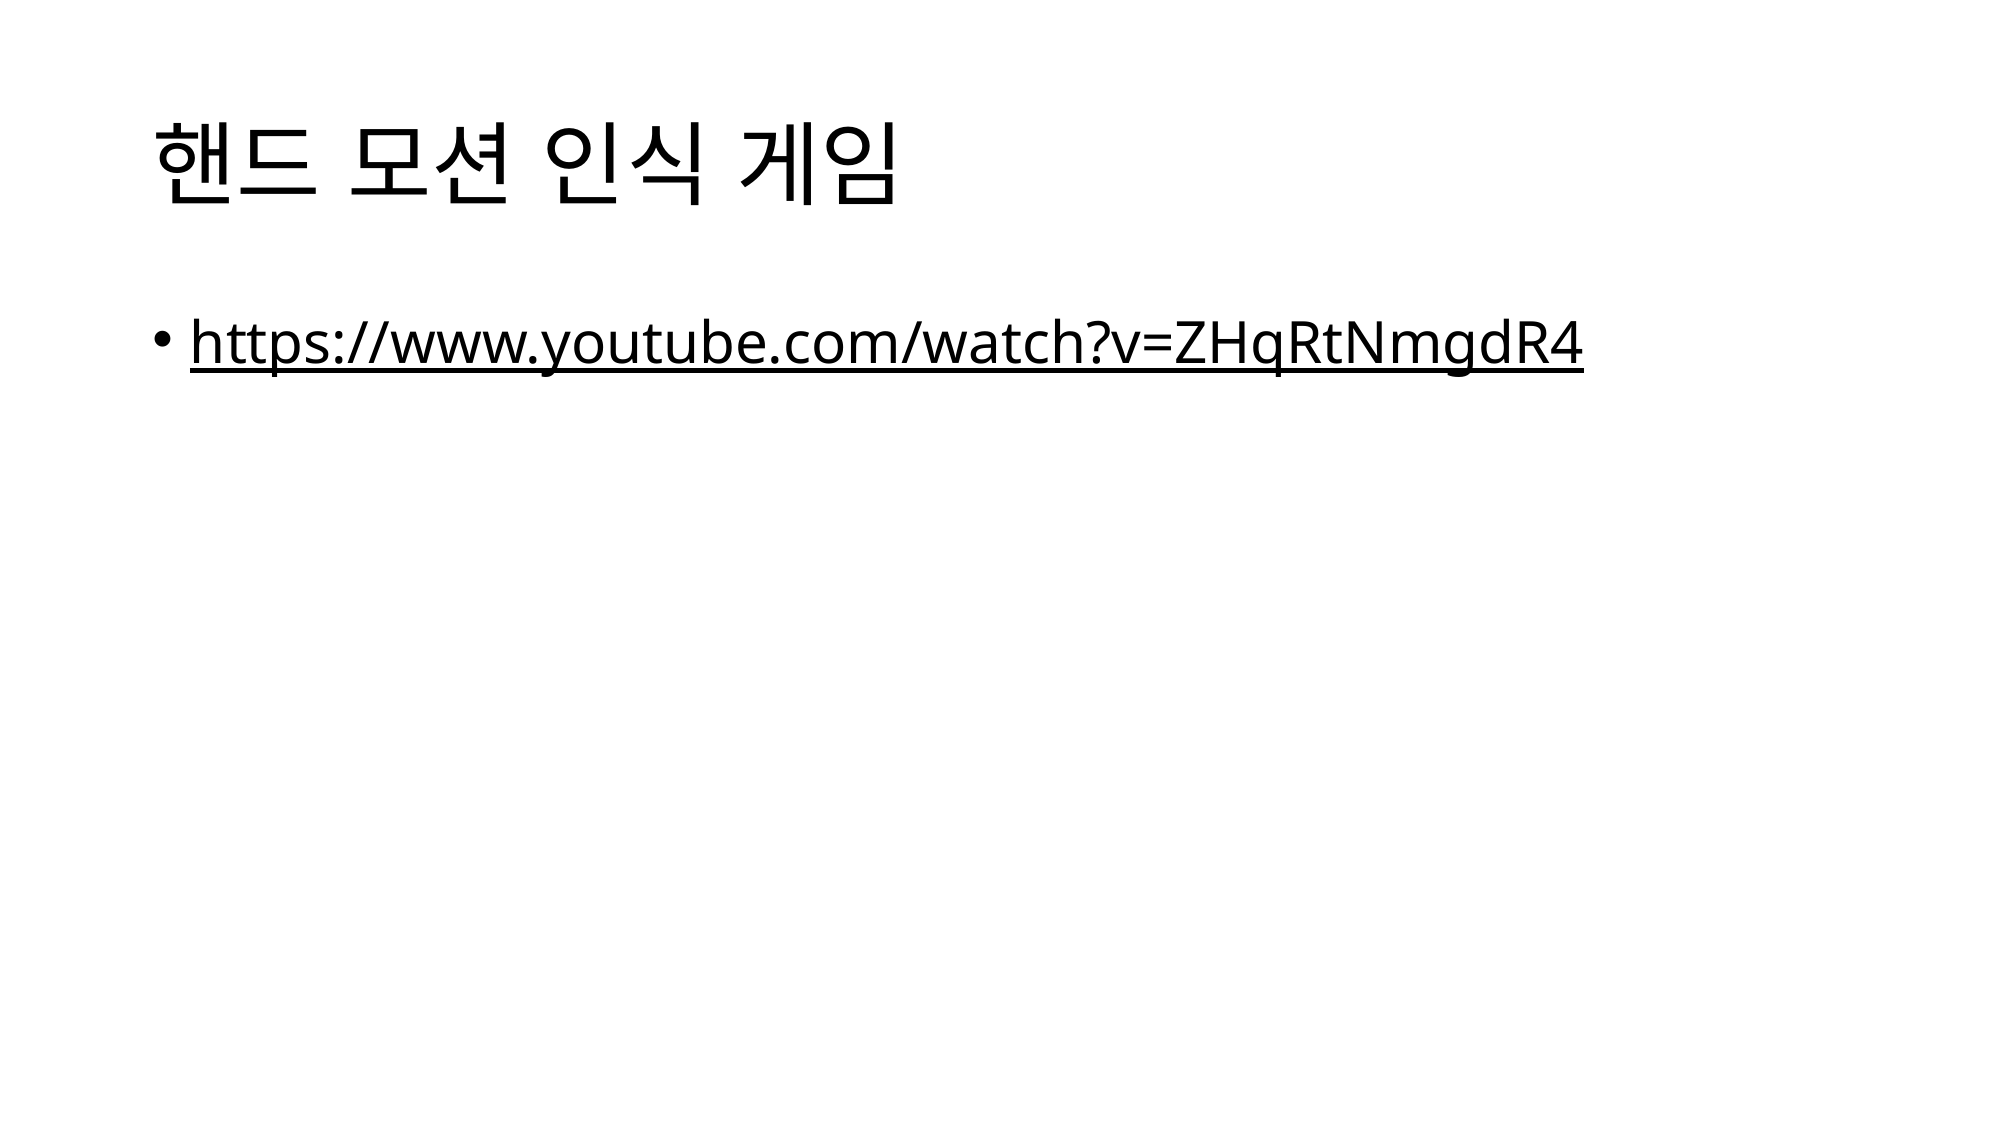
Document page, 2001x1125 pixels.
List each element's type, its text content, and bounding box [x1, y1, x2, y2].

title 핸드 모션 인식 게임 [137, 59, 1863, 278]
list https://www.youtube.com/watch?v=ZHqRtNmgdR4 [137, 299, 1863, 1014]
